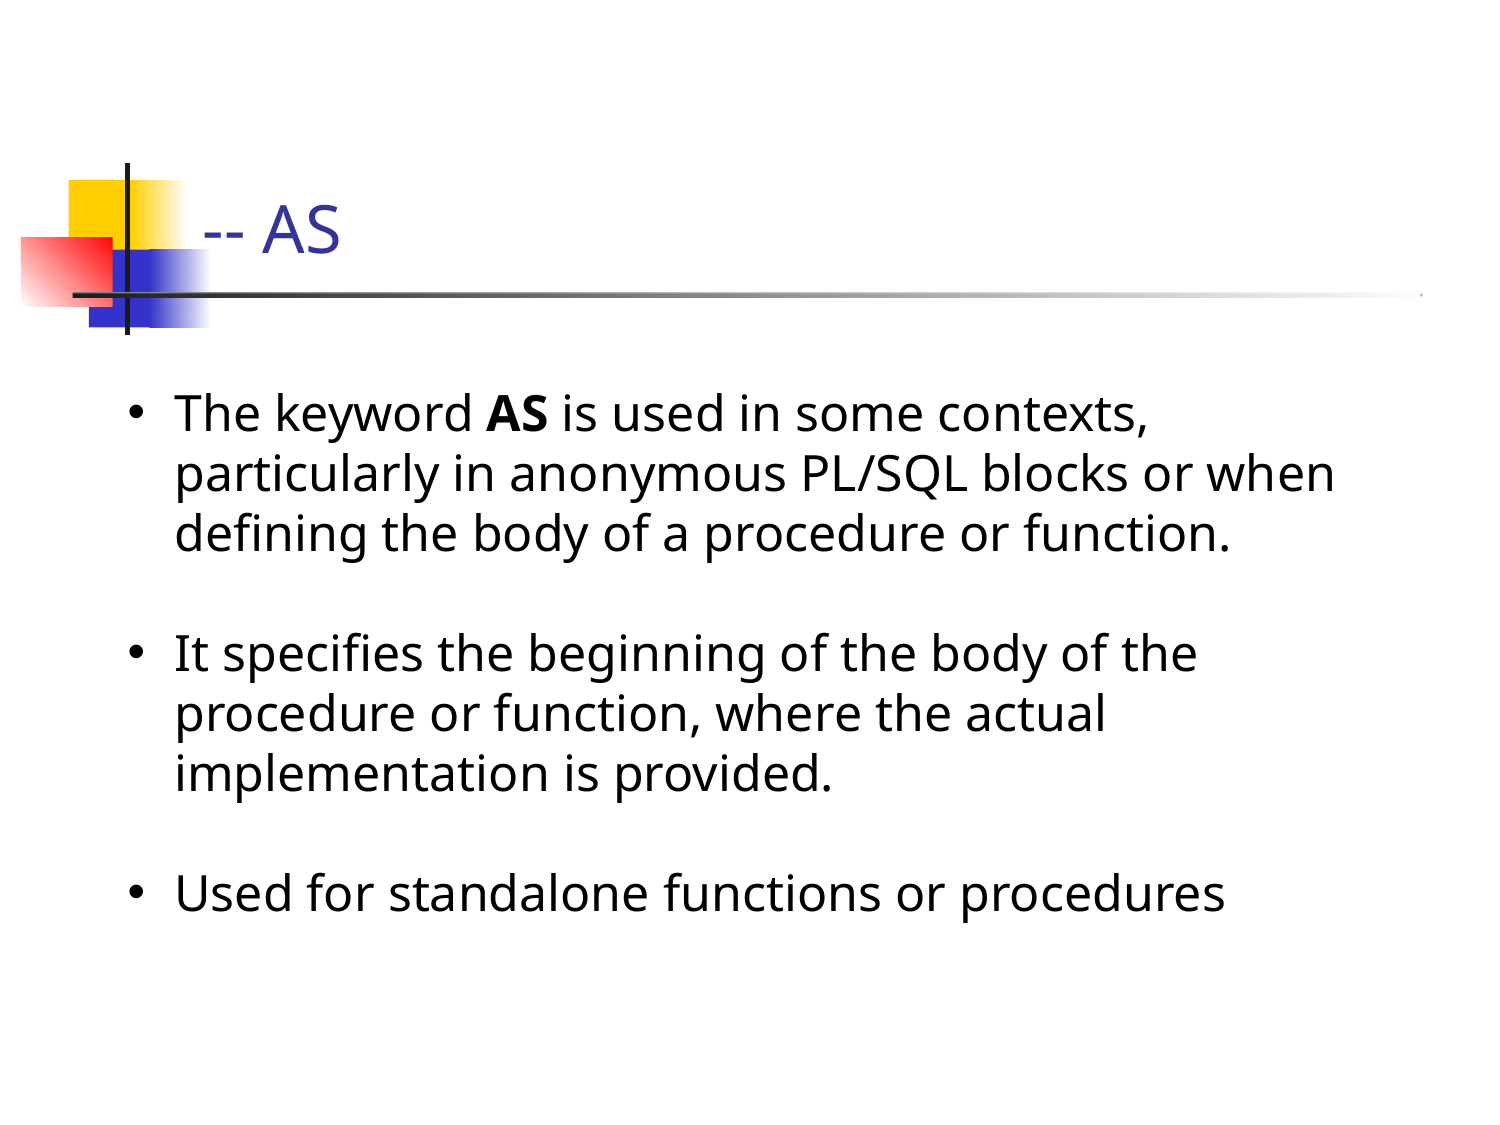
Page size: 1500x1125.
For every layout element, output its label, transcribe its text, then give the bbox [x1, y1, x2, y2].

text_box [72, 292, 82, 298]
title -- AS [82, 184, 1417, 375]
picture [131, 180, 186, 184]
text_box [20, 237, 82, 307]
text_box The keyword AS is used in some contexts, particularly in anonymous PL/SQL blocks or when defining the body of a procedure or function. It specifies the beginning of the body of the procedure or function, where the actual implementation is provided. Used for standalone functions or procedures [112, 373, 1422, 929]
